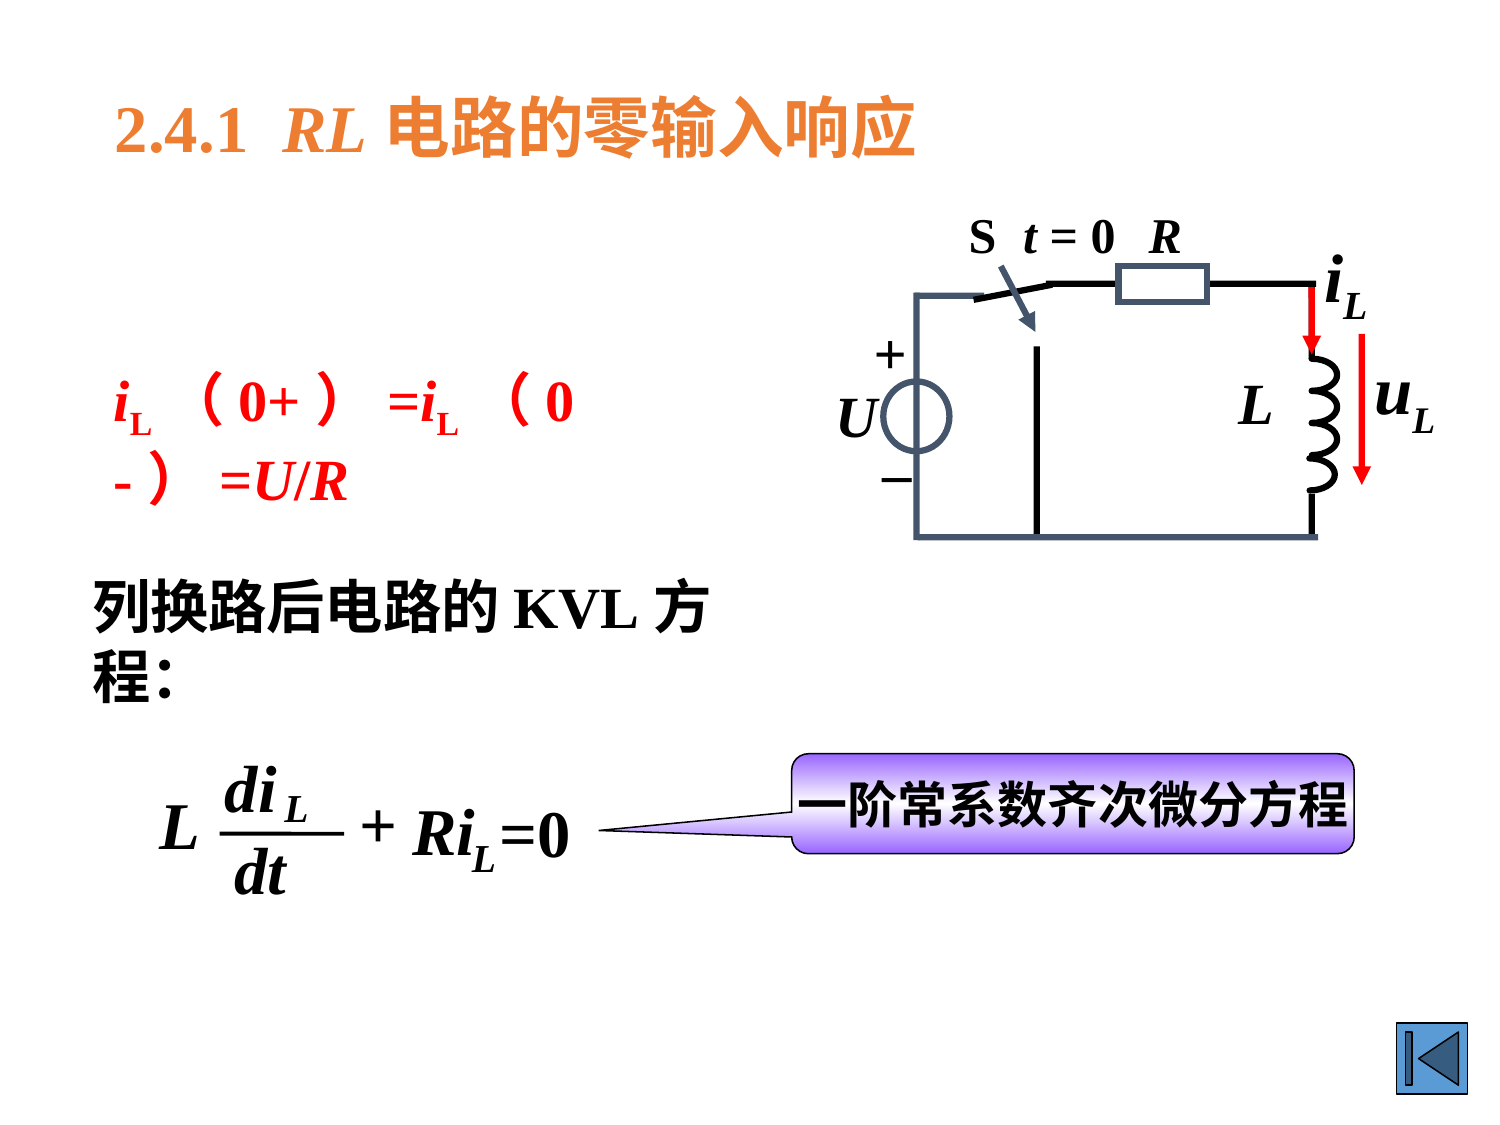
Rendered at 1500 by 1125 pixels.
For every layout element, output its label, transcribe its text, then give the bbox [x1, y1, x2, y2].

text_box 列换路后电路的KVL方程： [77, 563, 835, 718]
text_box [159, 745, 666, 909]
text_box [1396, 1023, 1468, 1094]
text_box 一阶常系数齐次微分方程 [666, 753, 1355, 854]
text_box 2.4.1 RL电路的零输入响应 [99, 78, 963, 173]
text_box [820, 196, 1436, 541]
text_box iL（0+）=iL（0 -）=U/R [98, 355, 799, 520]
